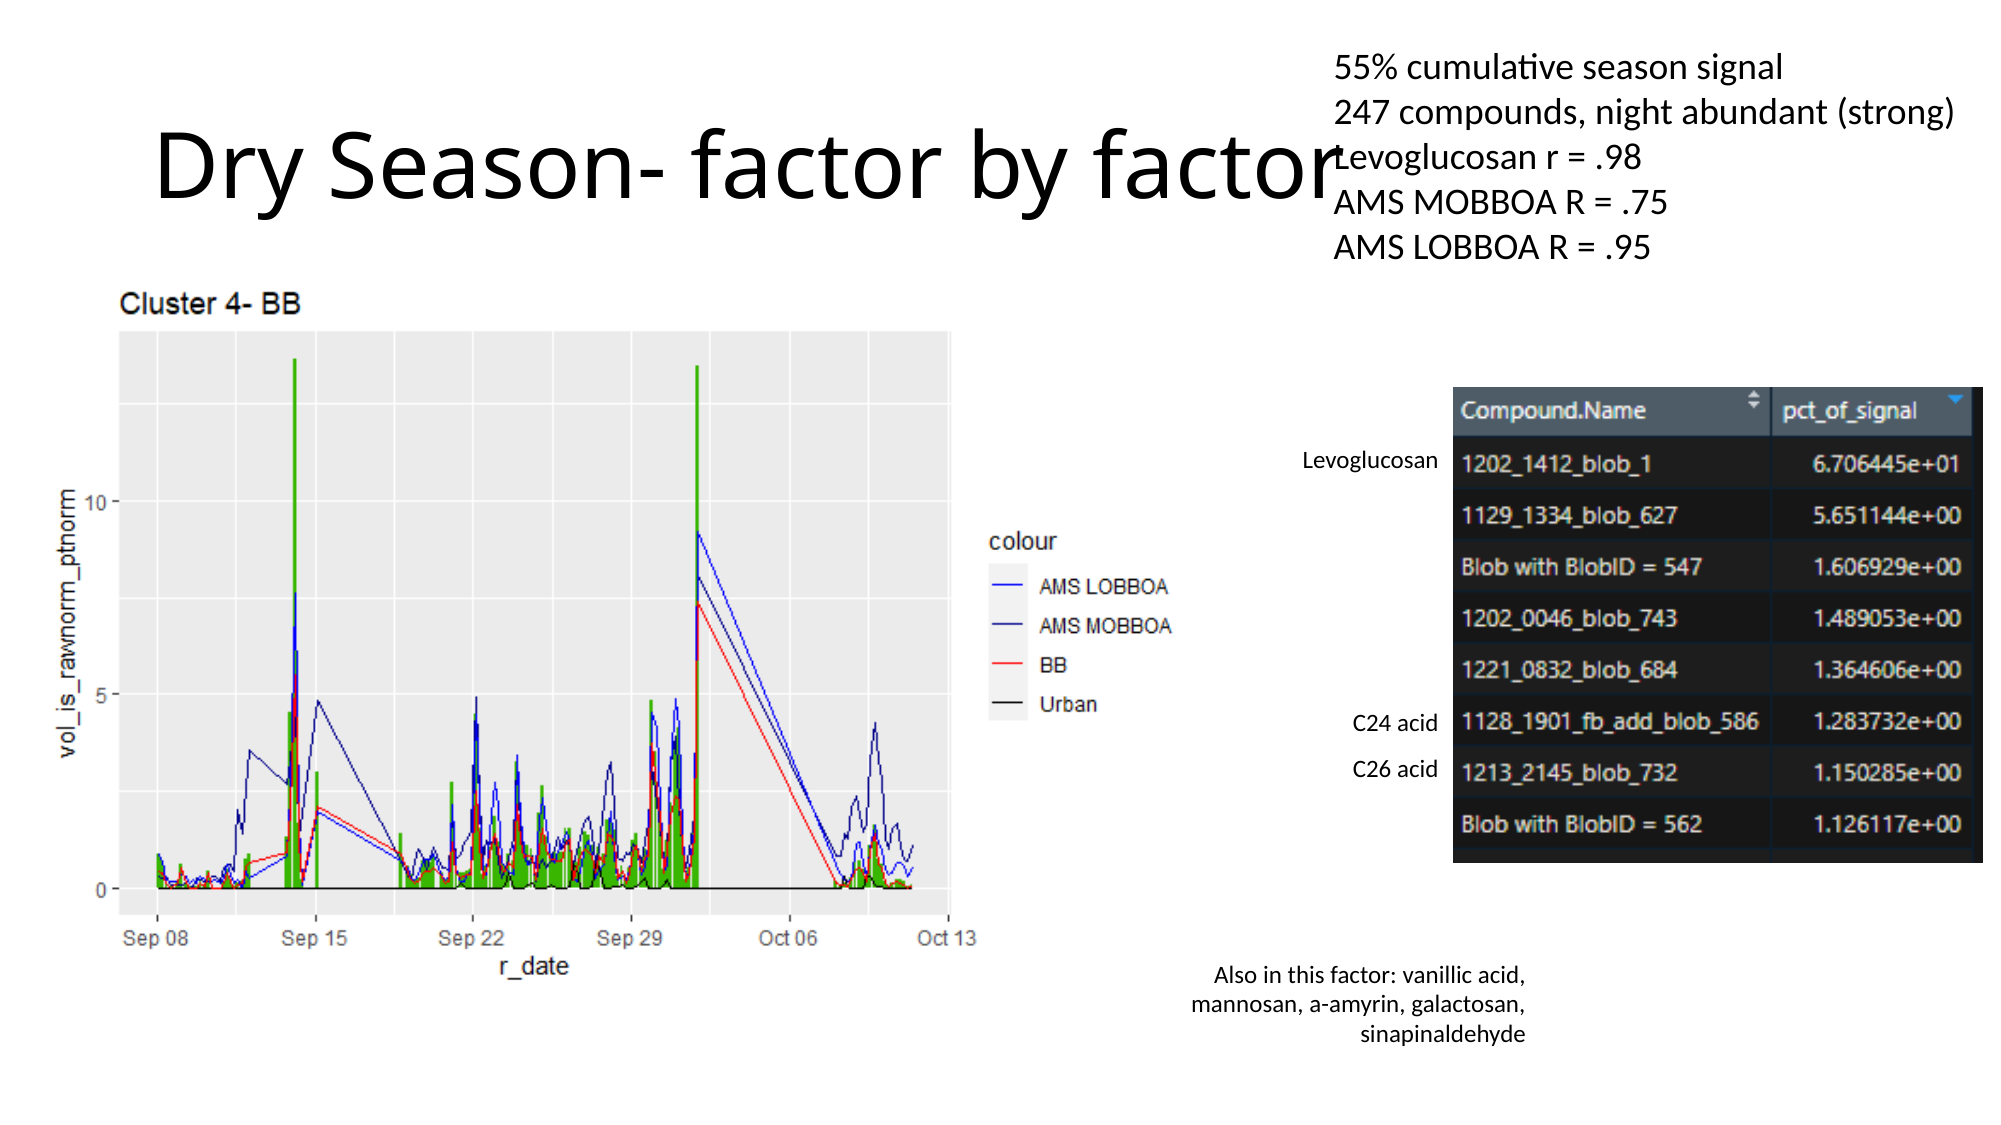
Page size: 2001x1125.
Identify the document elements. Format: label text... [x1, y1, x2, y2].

text_box C26 acid [1198, 744, 1453, 790]
text_box Levoglucosan [1198, 436, 1453, 482]
text_box Also in this factor: vanillic acid, mannosan, a-amyrin, galactosan, sinapinaldehyde [1158, 950, 1542, 1056]
title Dry Season- factor by factor [137, 59, 1863, 278]
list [41, 277, 1198, 992]
text_box C24 acid [1198, 699, 1453, 744]
picture [1453, 387, 1983, 863]
text_box 55% cumulative season signal 247 compounds, night abundant (strong) Levoglucosan r = .98 AMS MOBBOA R = .75 AMS LOBBOA R = .95 [1318, 34, 2000, 275]
